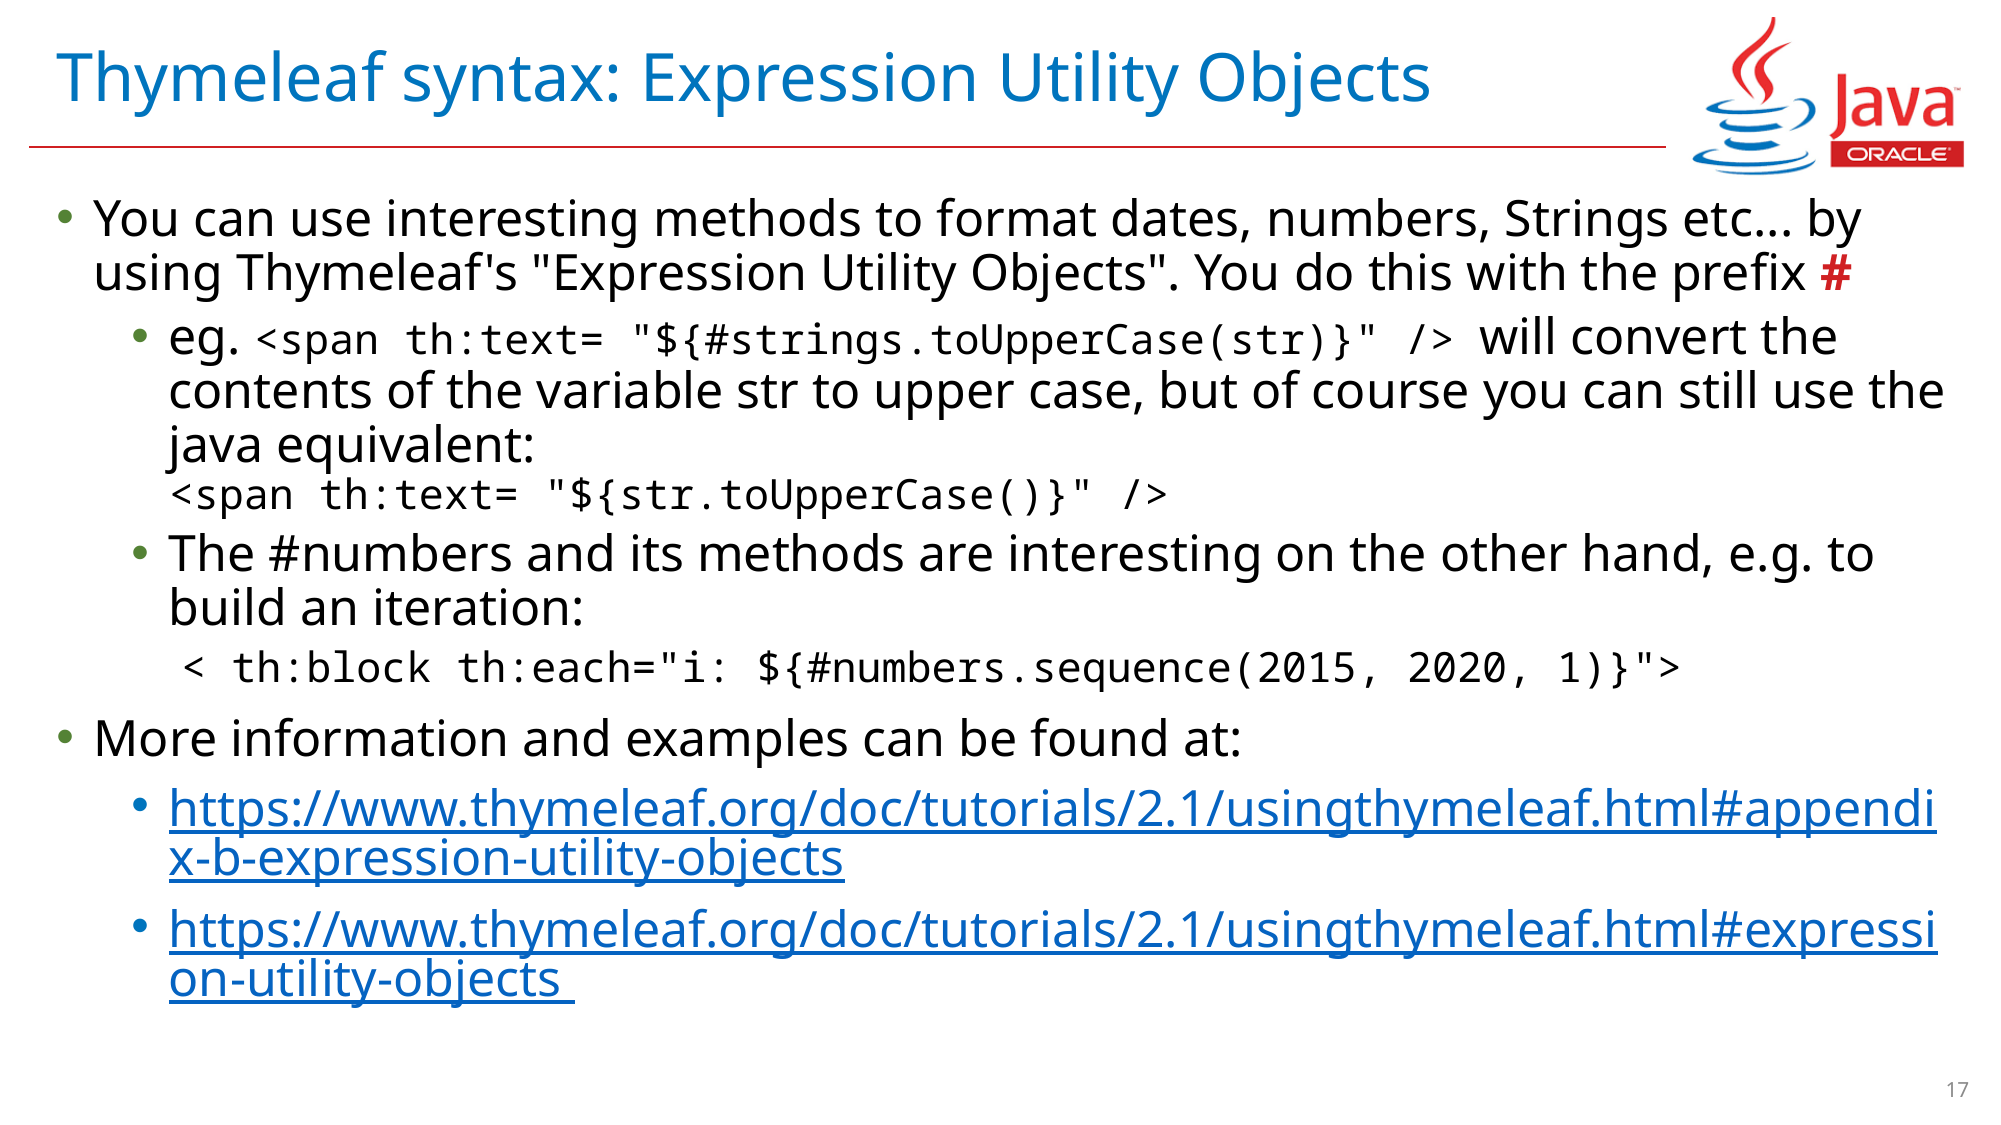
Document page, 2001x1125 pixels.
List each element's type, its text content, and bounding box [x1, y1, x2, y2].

picture [1665, 17, 1994, 184]
list You can use interesting methods to format dates, numbers, Strings etc... by using Thymeleaf's "Expression Utility Objects". You do this with the prefix # eg. <span th:text= "${#strings.toUpperCase(str)}" /> will convert the contents of the variable str to upper case, but of course you can still use the java equivalent: <span th:text= "${str.toUpperCase()}" /> The #numbers and its methods are interesting on the other hand, e.g. to build an iteration: < th:block th:each="i: ${#numbers.sequence(2015, 2020, 1)}"> More information and examples can be found at: https://www.thymeleaf.org/doc/tutorials/2.1/usingthymeleaf.html#appendix-b-expression-utility-objects https://www.thymeleaf.org/doc/tutorials/2.1/usingthymeleaf.html#expression-utility-objects [41, 185, 1968, 1056]
slide_number 17 [1534, 1060, 1985, 1121]
title Thymeleaf syntax: Expression Utility Objects [41, 12, 1863, 147]
